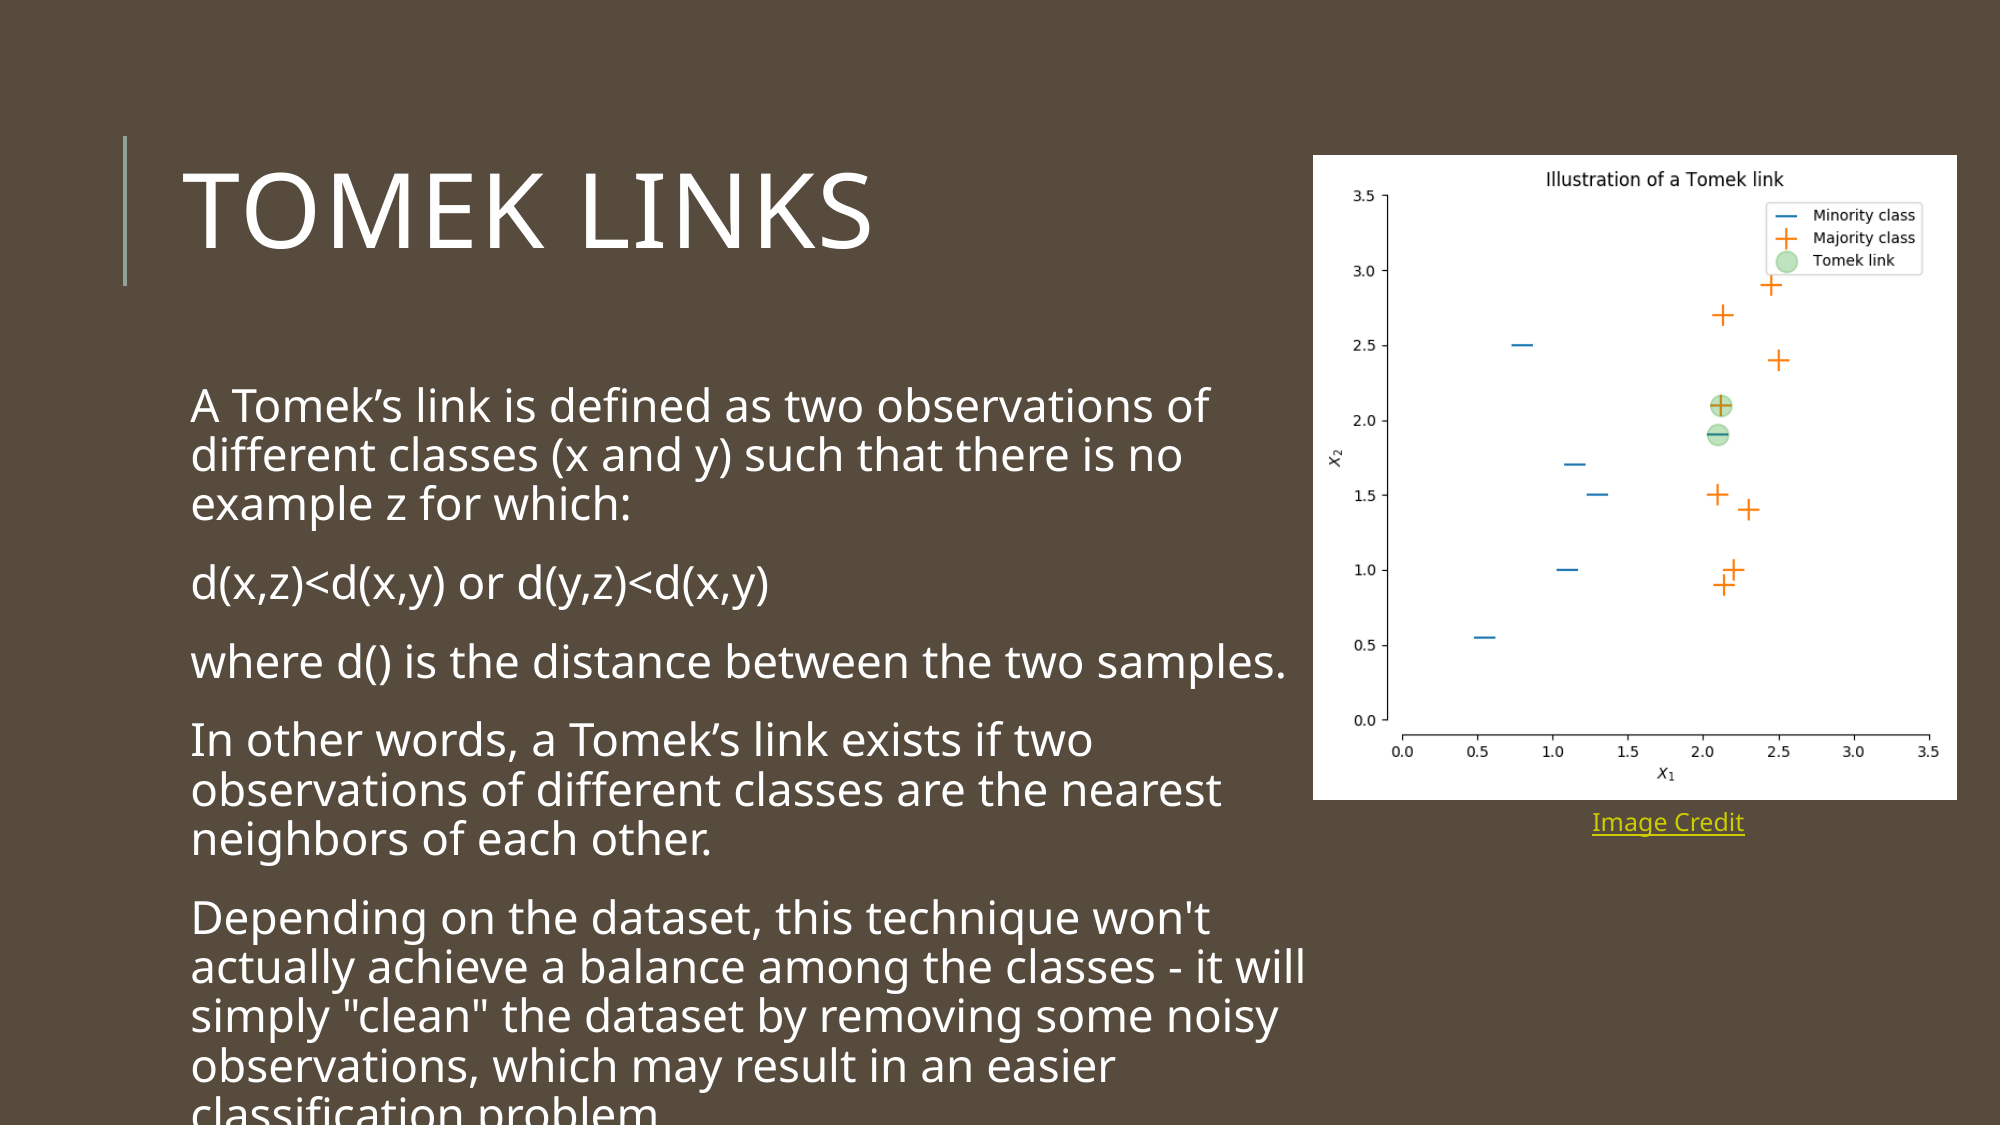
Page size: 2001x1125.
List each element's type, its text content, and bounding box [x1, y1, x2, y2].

picture [1312, 155, 1957, 800]
list A Tomek’s link is defined as two observations of different classes (x and y) such that there is no example z for which: d(x,z)<d(x,y) or d(y,z)<d(x,y) where d() is the distance between the two samples. In other words, a Tomek’s link exists if two observations of different classes are the nearest neighbors of each other. Depending on the dataset, this technique won't actually achieve a balance among the classes - it will simply "clean" the dataset by removing some noisy observations, which may result in an easier classification problem. [168, 375, 1359, 1035]
text_box Image Credit [1577, 807, 1796, 849]
title Tomek links [168, 96, 1763, 342]
